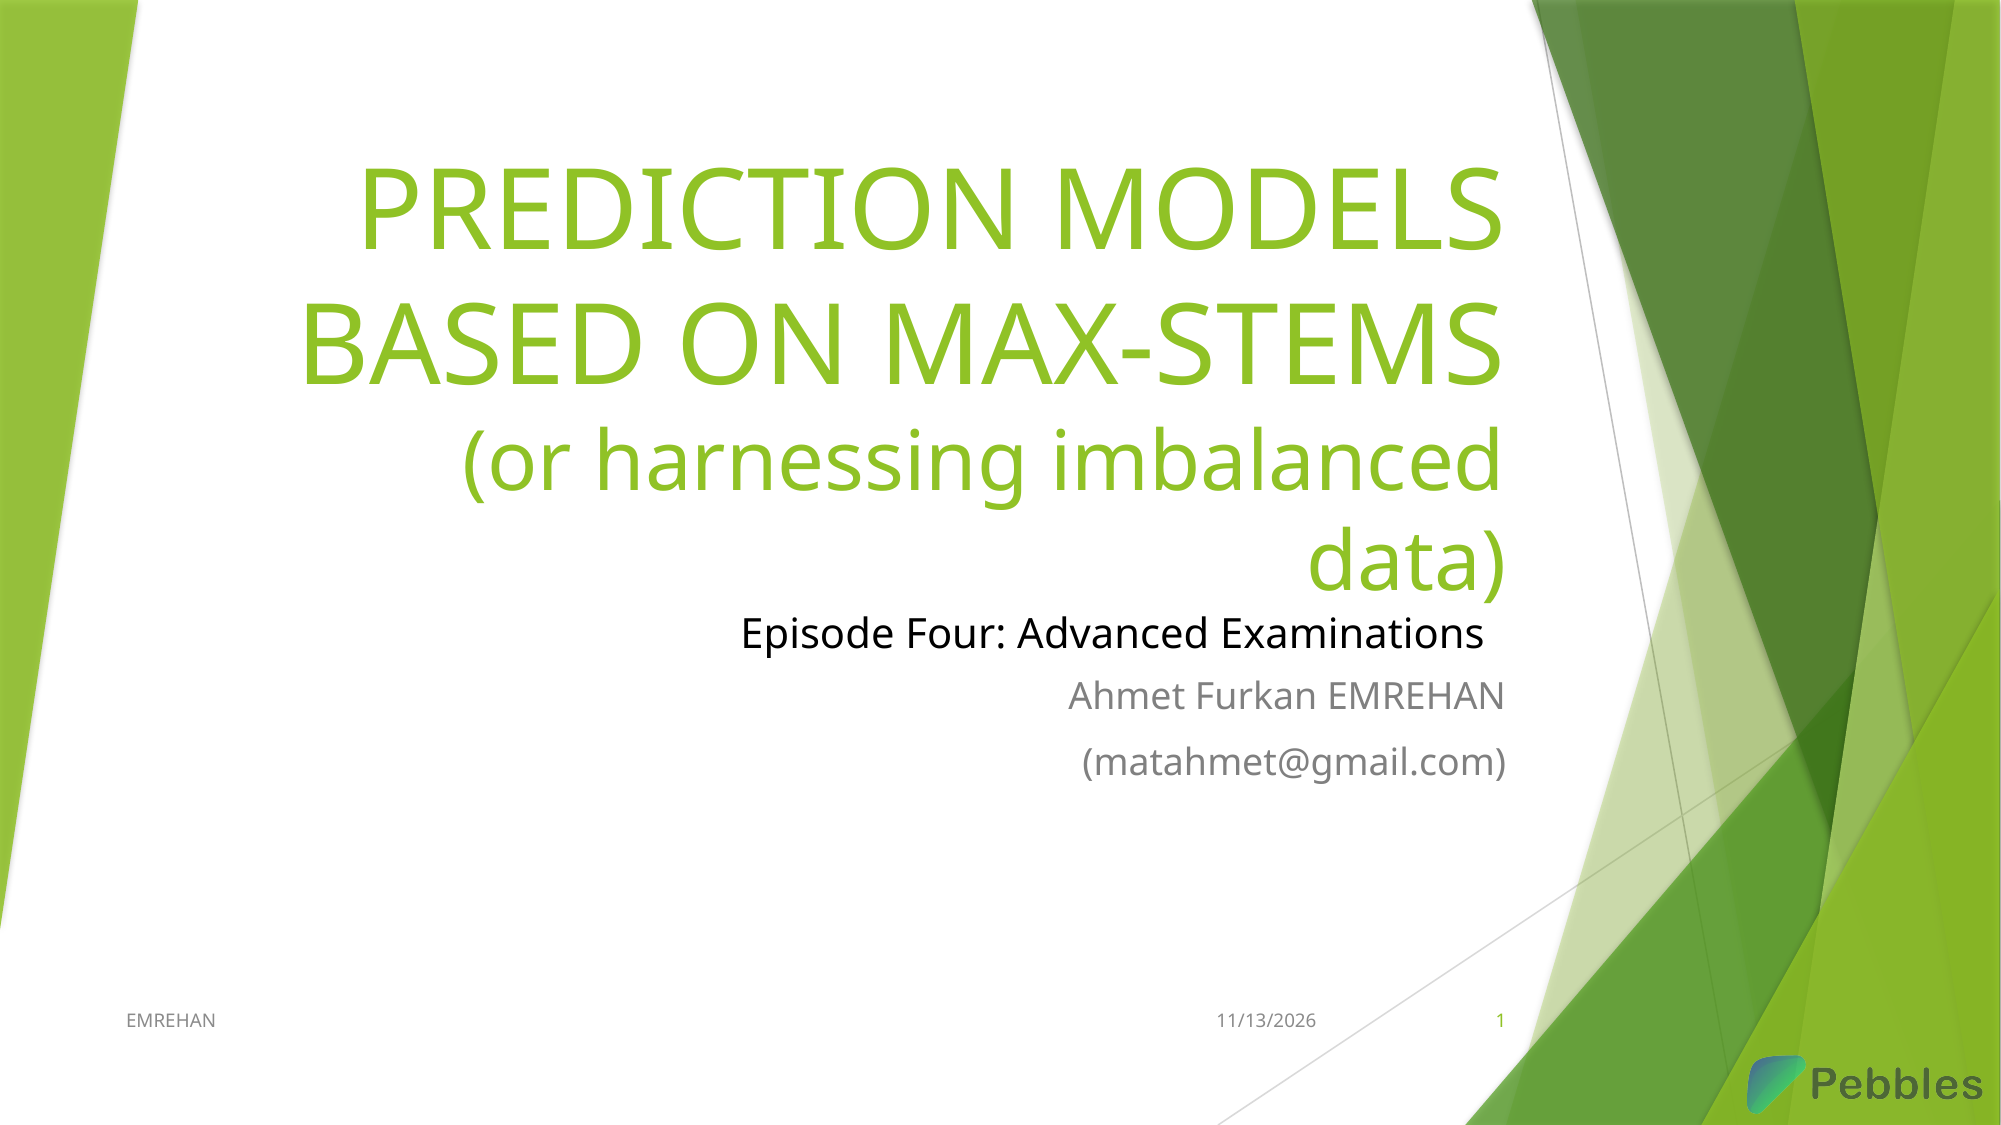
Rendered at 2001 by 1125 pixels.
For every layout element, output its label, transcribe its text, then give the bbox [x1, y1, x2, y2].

footer EMREHAN [111, 991, 1145, 1051]
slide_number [1181, 991, 1332, 1051]
subtitle Ahmet Furkan EMREHAN (matahmet@gmail.com) [247, 664, 1522, 845]
title PREDICTION MODELS BASED ON MAX-STEMS (or harnessing imbalanced data) Episode Four: Advanced Examinations [247, 394, 1522, 664]
picture [1741, 1052, 1992, 1117]
slide_number 1 [1409, 991, 1522, 1051]
